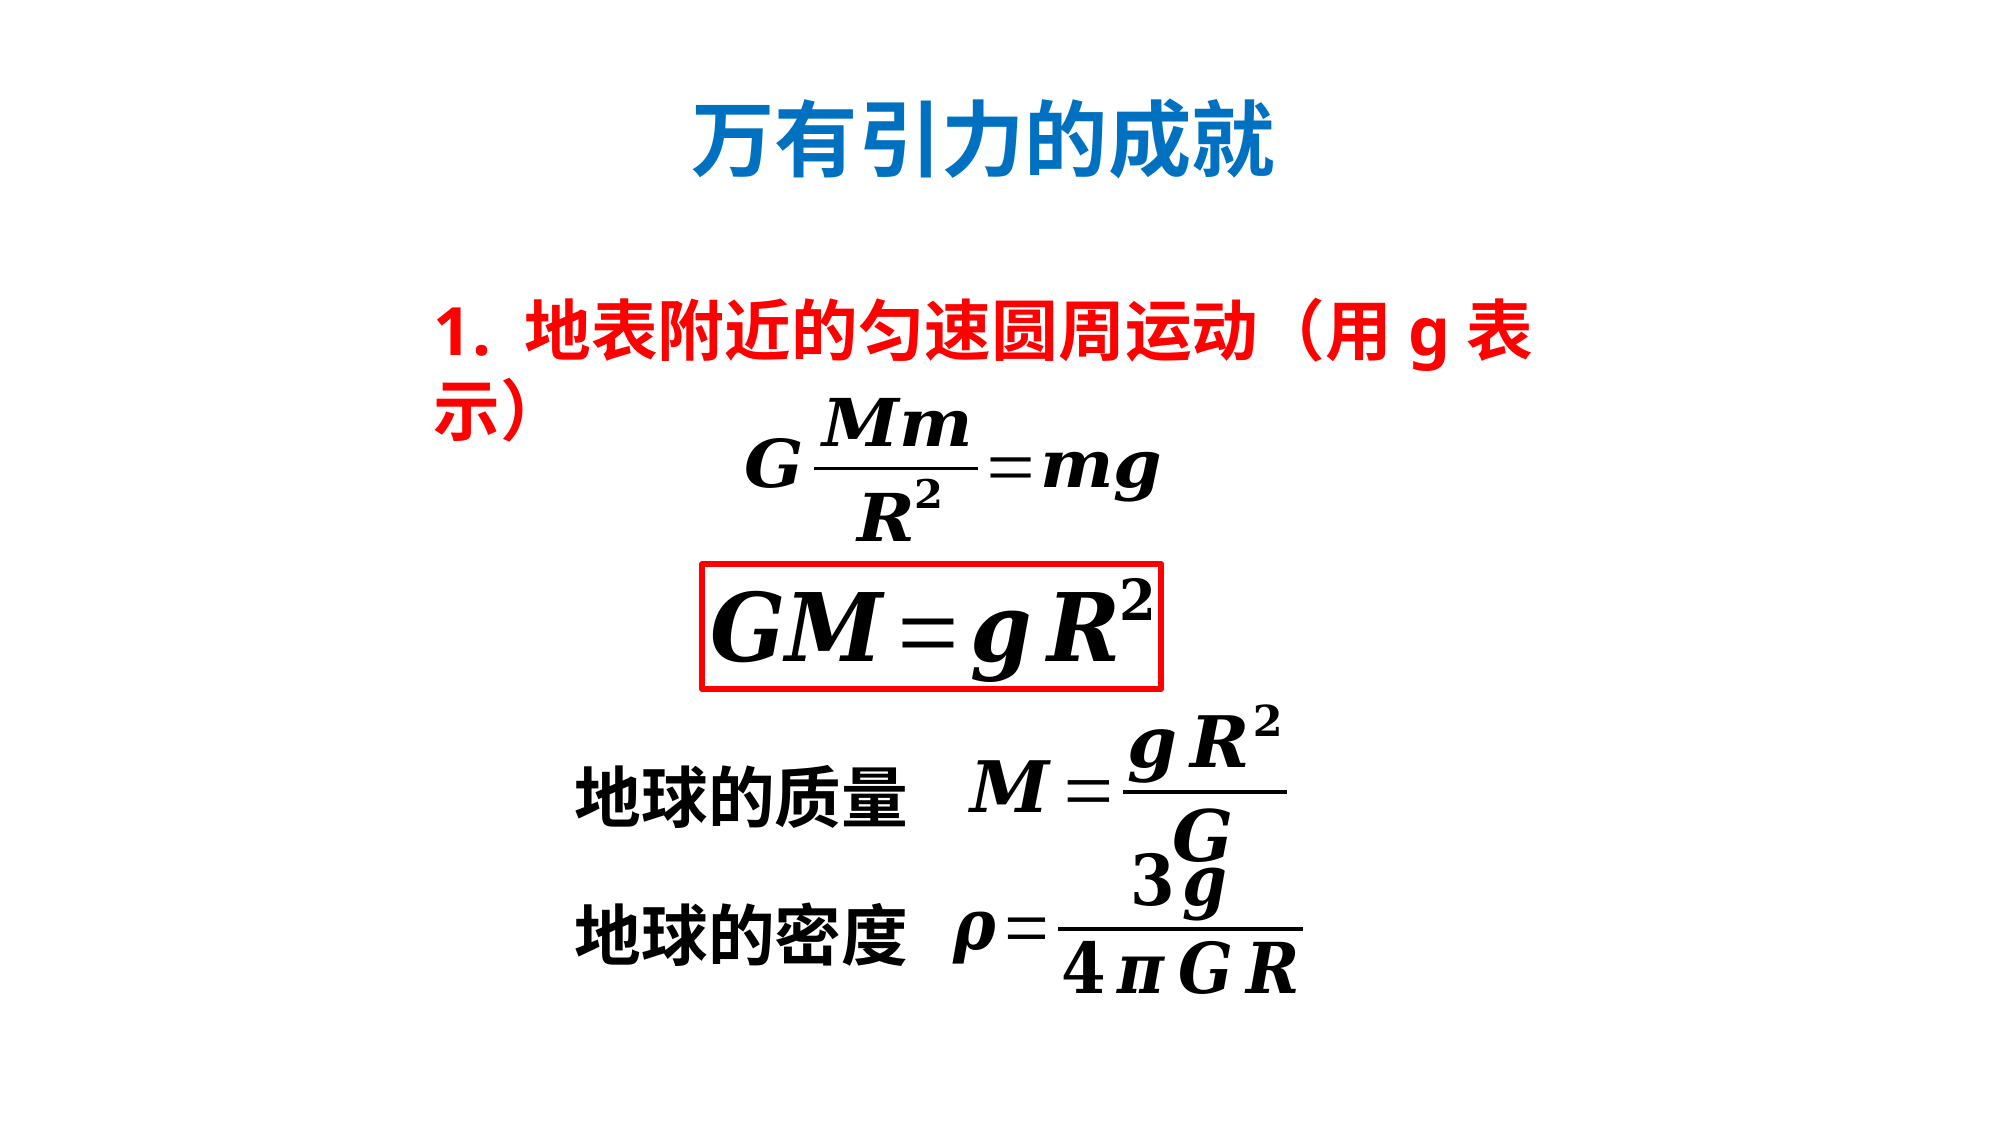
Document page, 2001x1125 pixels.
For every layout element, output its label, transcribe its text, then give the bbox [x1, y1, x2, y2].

text_box 万有引力的成就 [677, 79, 1290, 195]
text_box 地球的密度 [559, 886, 924, 981]
text_box 1. 地表附近的匀速圆周运动（用g表示） [419, 281, 1645, 457]
text_box 地球的质量 [559, 748, 924, 843]
